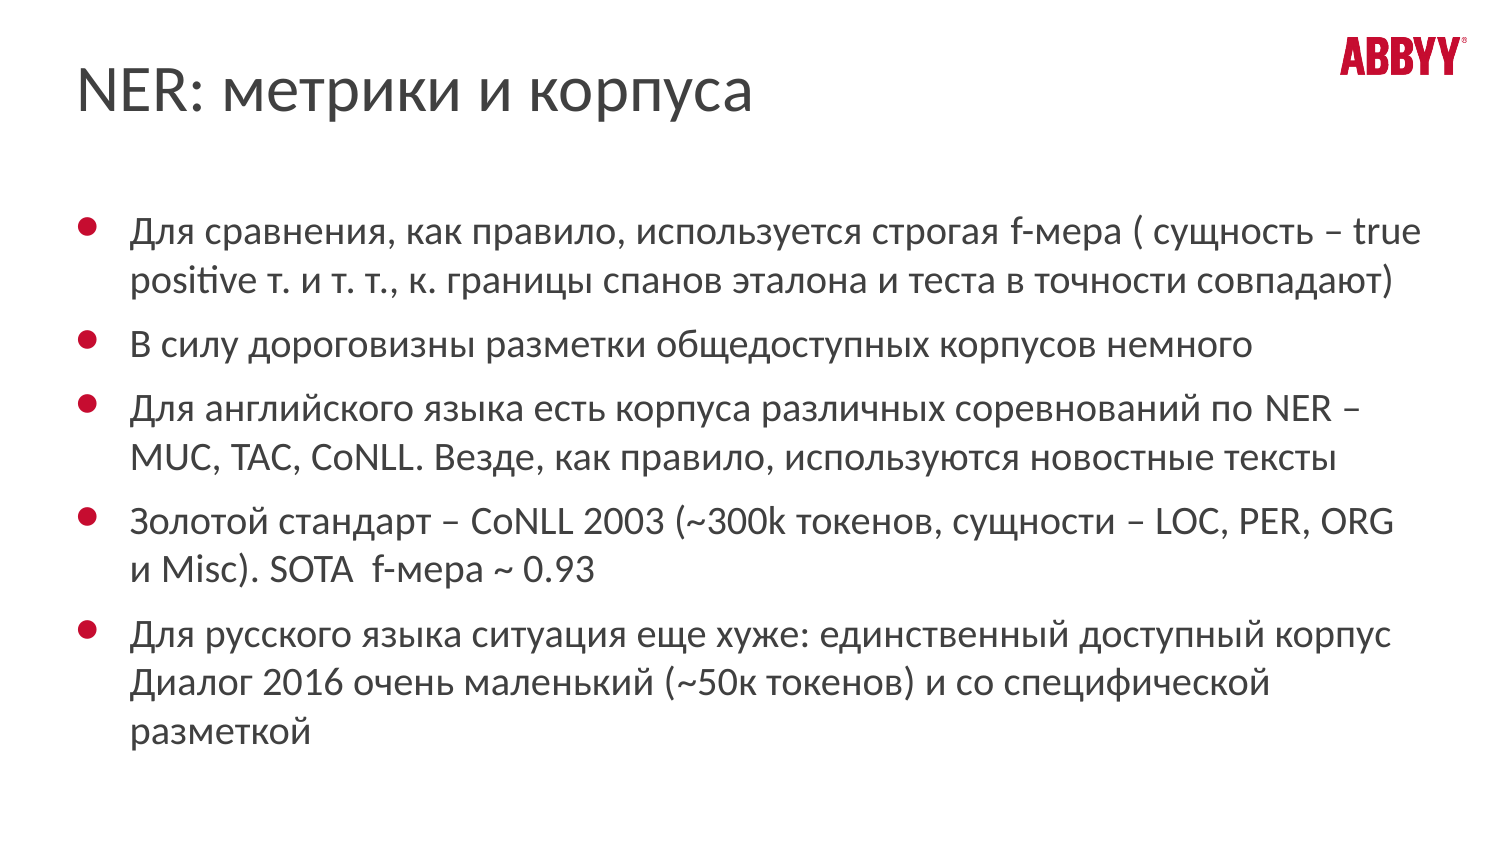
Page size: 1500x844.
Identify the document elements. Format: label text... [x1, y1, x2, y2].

title NER: метрики и корпуса [76, 45, 1294, 192]
list Для сравнения, как правило, используется строгая f-мера ( сущность – true positive т. и т. т., к. границы спанов эталона и теста в точности совпадают) В силу дороговизны разметки общедоступных корпусов немного Для английского языка есть корпуса различных соревнований по NER – MUC, TAC, CoNLL. Везде, как правило, используются новостные тексты Золотой стандарт – CoNLL 2003 (~300k токенов, сущности – LOC, PER, ORG и Misc). SOTA f-мера ~ 0.93 Для русского языка ситуация еще хуже: единственный доступный корпус Диалог 2016 очень маленький (~50к токенов) и со специфической разметкой [75, 196, 1424, 794]
picture [1340, 37, 1467, 75]
